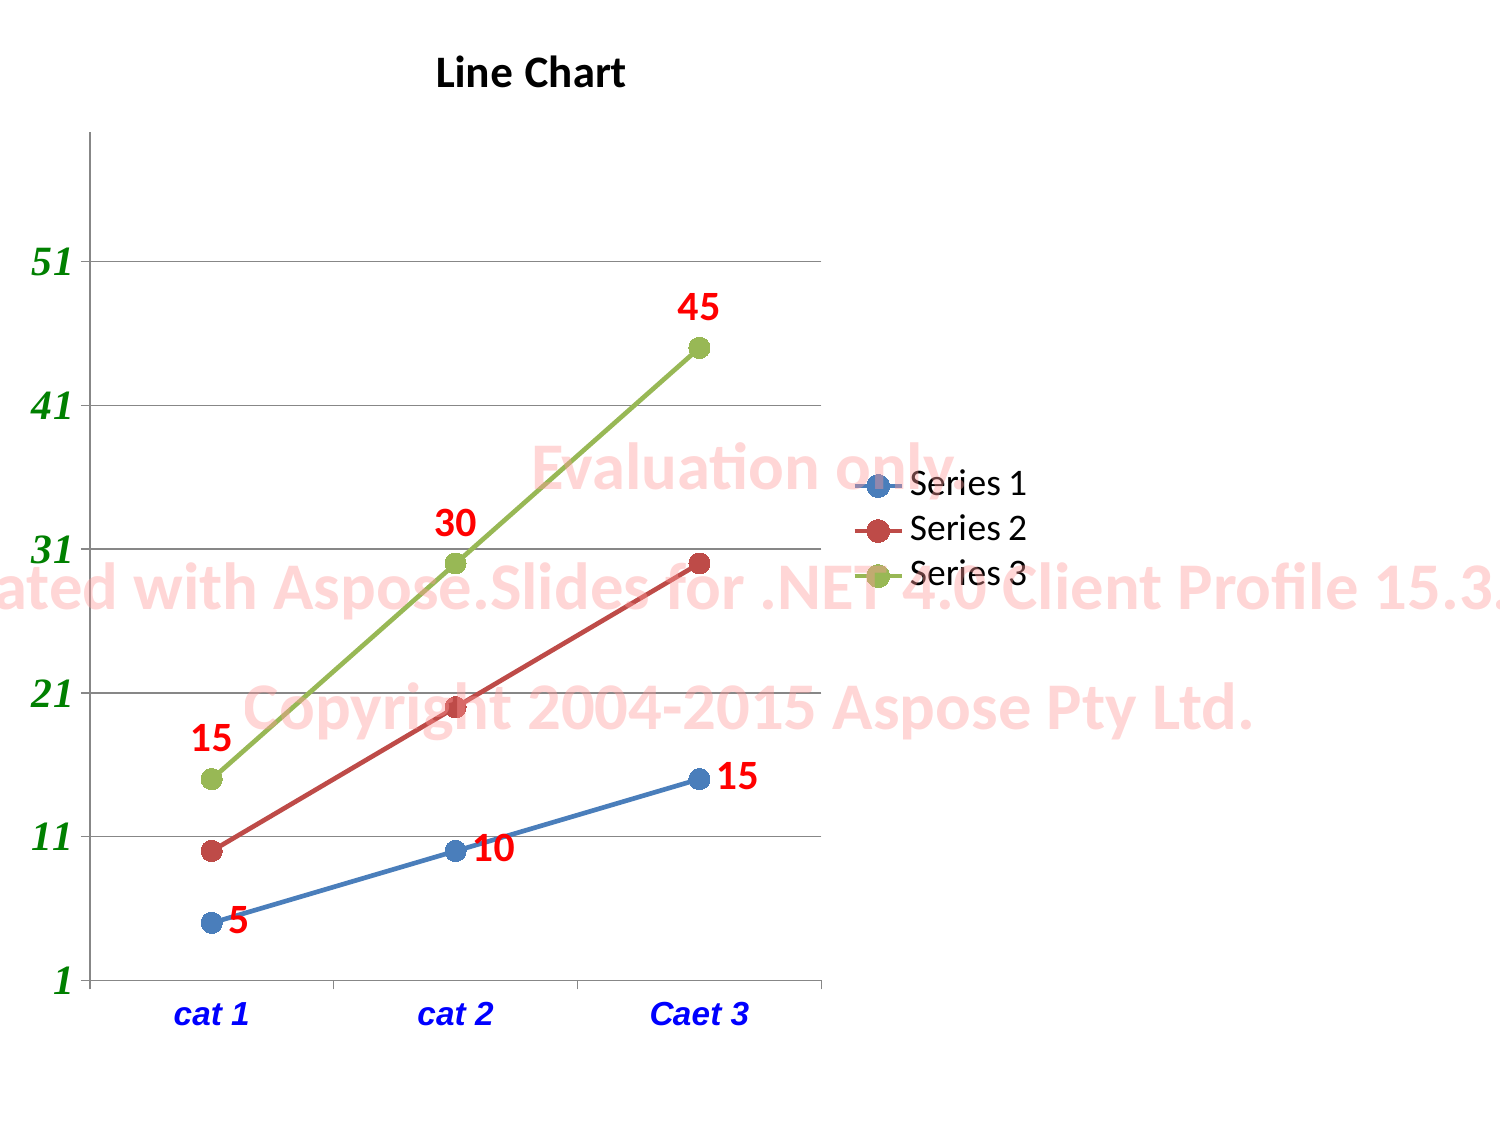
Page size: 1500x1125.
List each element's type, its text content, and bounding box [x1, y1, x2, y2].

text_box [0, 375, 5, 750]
text_box Evaluation only. Created with Aspose.Slides for .NET 4.0 Client Profile 15.3.1.0 Copyright 2004-2015 Aspose Pty Ltd. [1057, 375, 1500, 750]
chart [10, 10, 1053, 1053]
